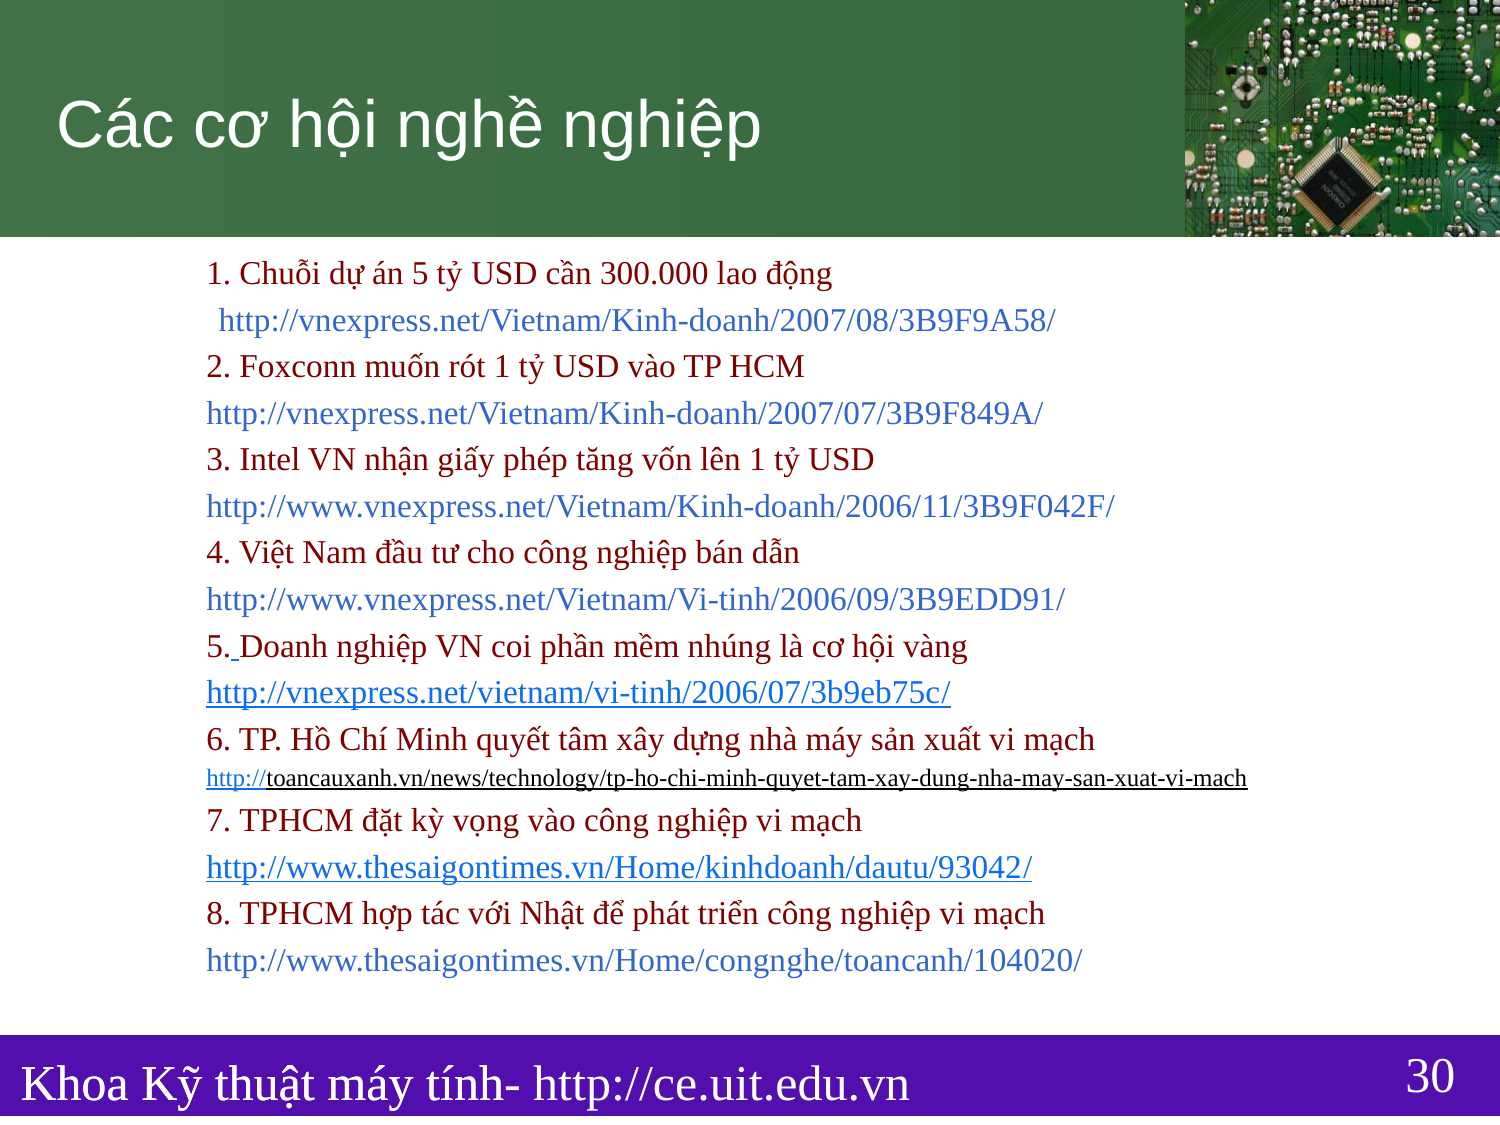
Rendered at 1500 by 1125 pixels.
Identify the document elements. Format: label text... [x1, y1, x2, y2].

list 1. Chuỗi dự án 5 tỷ USD cần 300.000 lao động http://vnexpress.net/Vietnam/Kinh-doanh/2007/08/3B9F9A58/ 2. Foxconn muốn rót 1 tỷ USD vào TP HCM http://vnexpress.net/Vietnam/Kinh-doanh/2007/07/3B9F849A/ 3. Intel VN nhận giấy phép tăng vốn lên 1 tỷ USD http://www.vnexpress.net/Vietnam/Kinh-doanh/2006/11/3B9F042F/ 4. Việt Nam đầu tư cho công nghiệp bán dẫn http://www.vnexpress.net/Vietnam/Vi-tinh/2006/09/3B9EDD91/ 5. Doanh nghiệp VN coi phần mềm nhúng là cơ hội vàng http://vnexpress.net/vietnam/vi-tinh/2006/07/3b9eb75c/ 6. TP. Hồ Chí Minh quyết tâm xây dựng nhà máy sản xuất vi mạch http://toancauxanh.vn/news/technology/tp-ho-chi-minh-quyet-tam-xay-dung-nha-may-san-xuat-vi-mach 7. TPHCM đặt kỳ vọng vào công nghiệp vi mạch http://www.thesaigontimes.vn/Home/kinhdoanh/dautu/93042/ 8. TPHCM hợp tác với Nhật để phát triển công nghiệp vi mạch http://www.thesaigontimes.vn/Home/congnghe/toancanh/104020/ [41, 243, 1392, 1005]
footer Khoa Kỹ thuật máy tính [5, 1042, 1034, 1103]
title Các cơ hội nghề nghiệp [41, 45, 1164, 197]
picture [0, 1035, 1500, 1116]
slide_number 30 [1376, 1042, 1471, 1103]
picture [1185, 0, 1500, 237]
